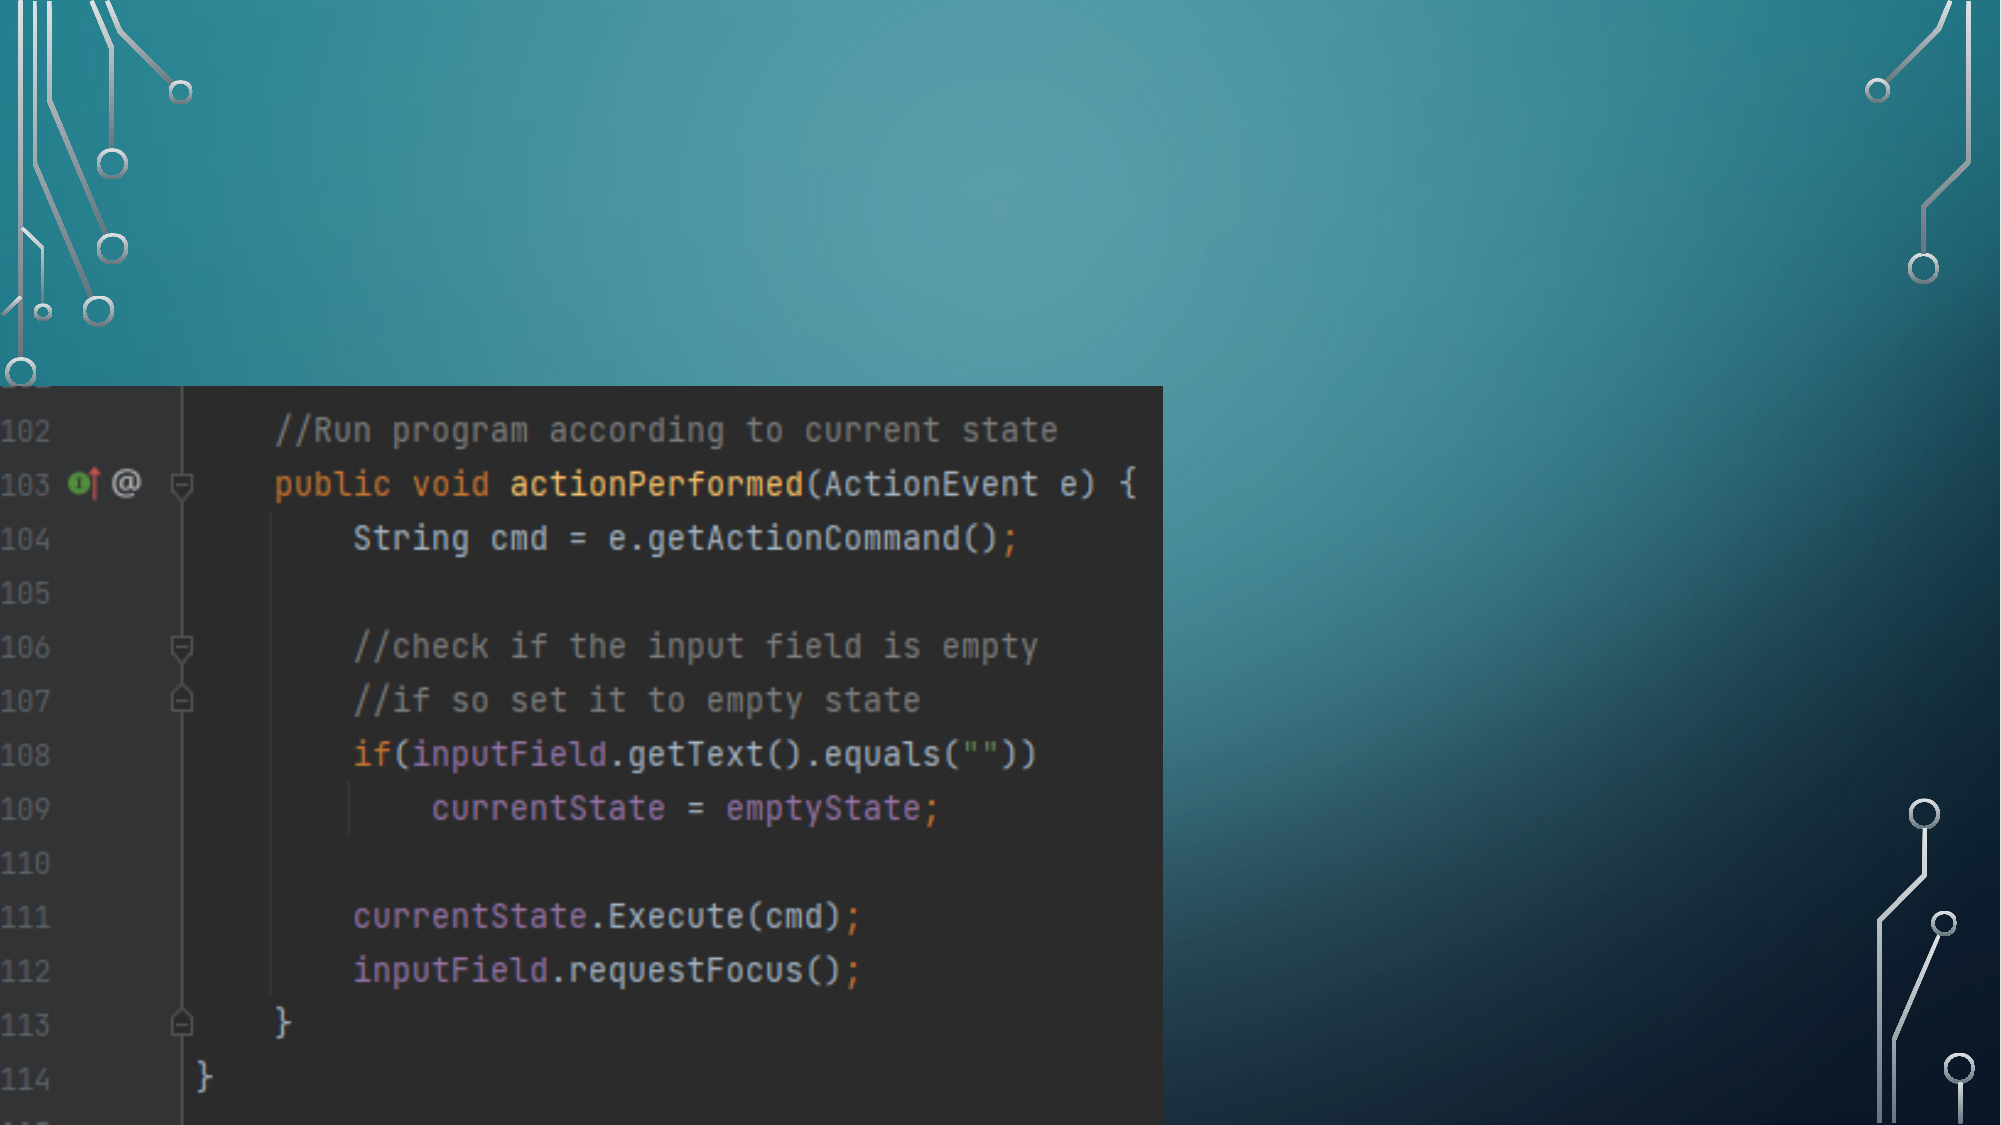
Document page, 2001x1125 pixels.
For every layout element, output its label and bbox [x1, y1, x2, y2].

picture [0, 386, 1163, 1125]
